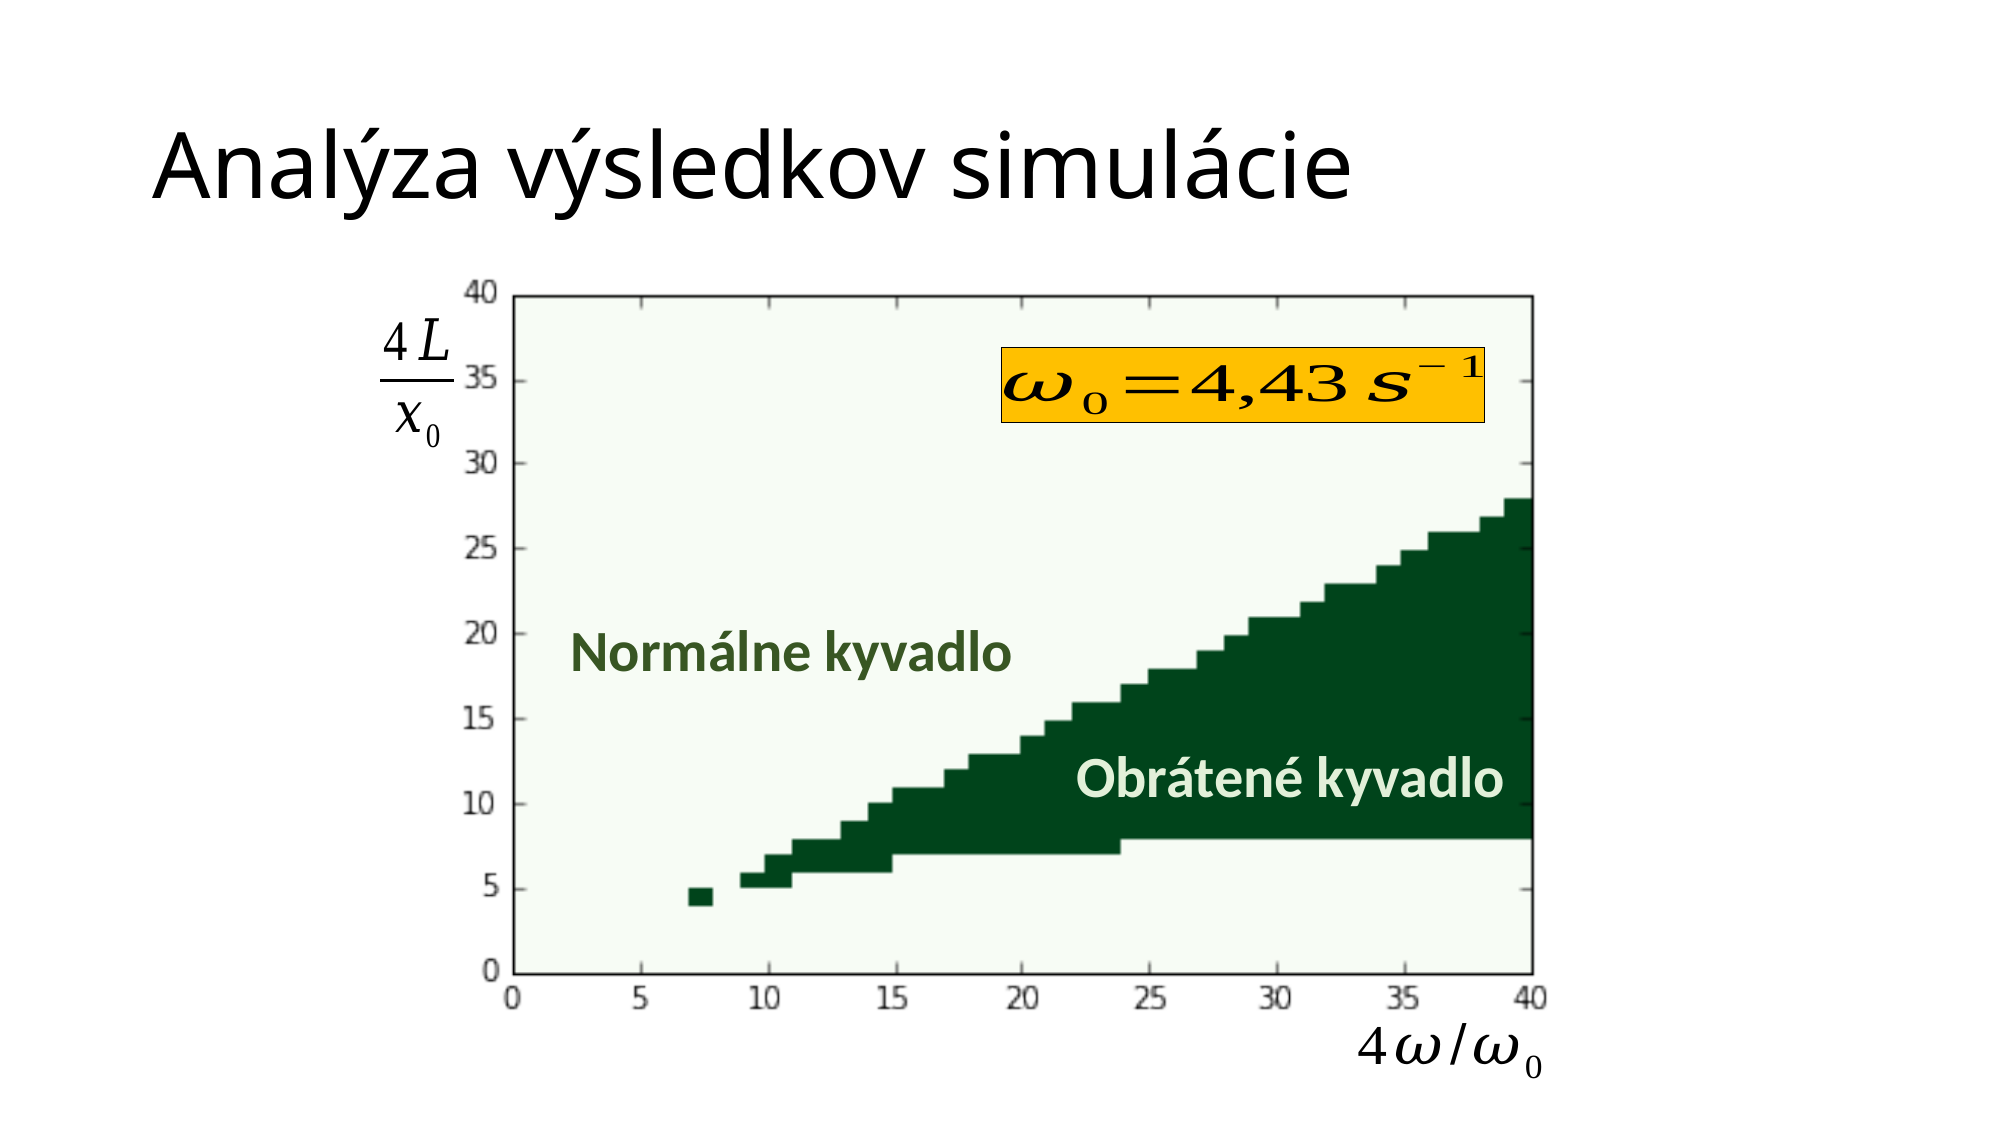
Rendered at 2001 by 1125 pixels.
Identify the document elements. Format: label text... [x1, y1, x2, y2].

picture [440, 259, 1572, 1039]
title Analýza výsledkov simulácie [137, 59, 1863, 278]
